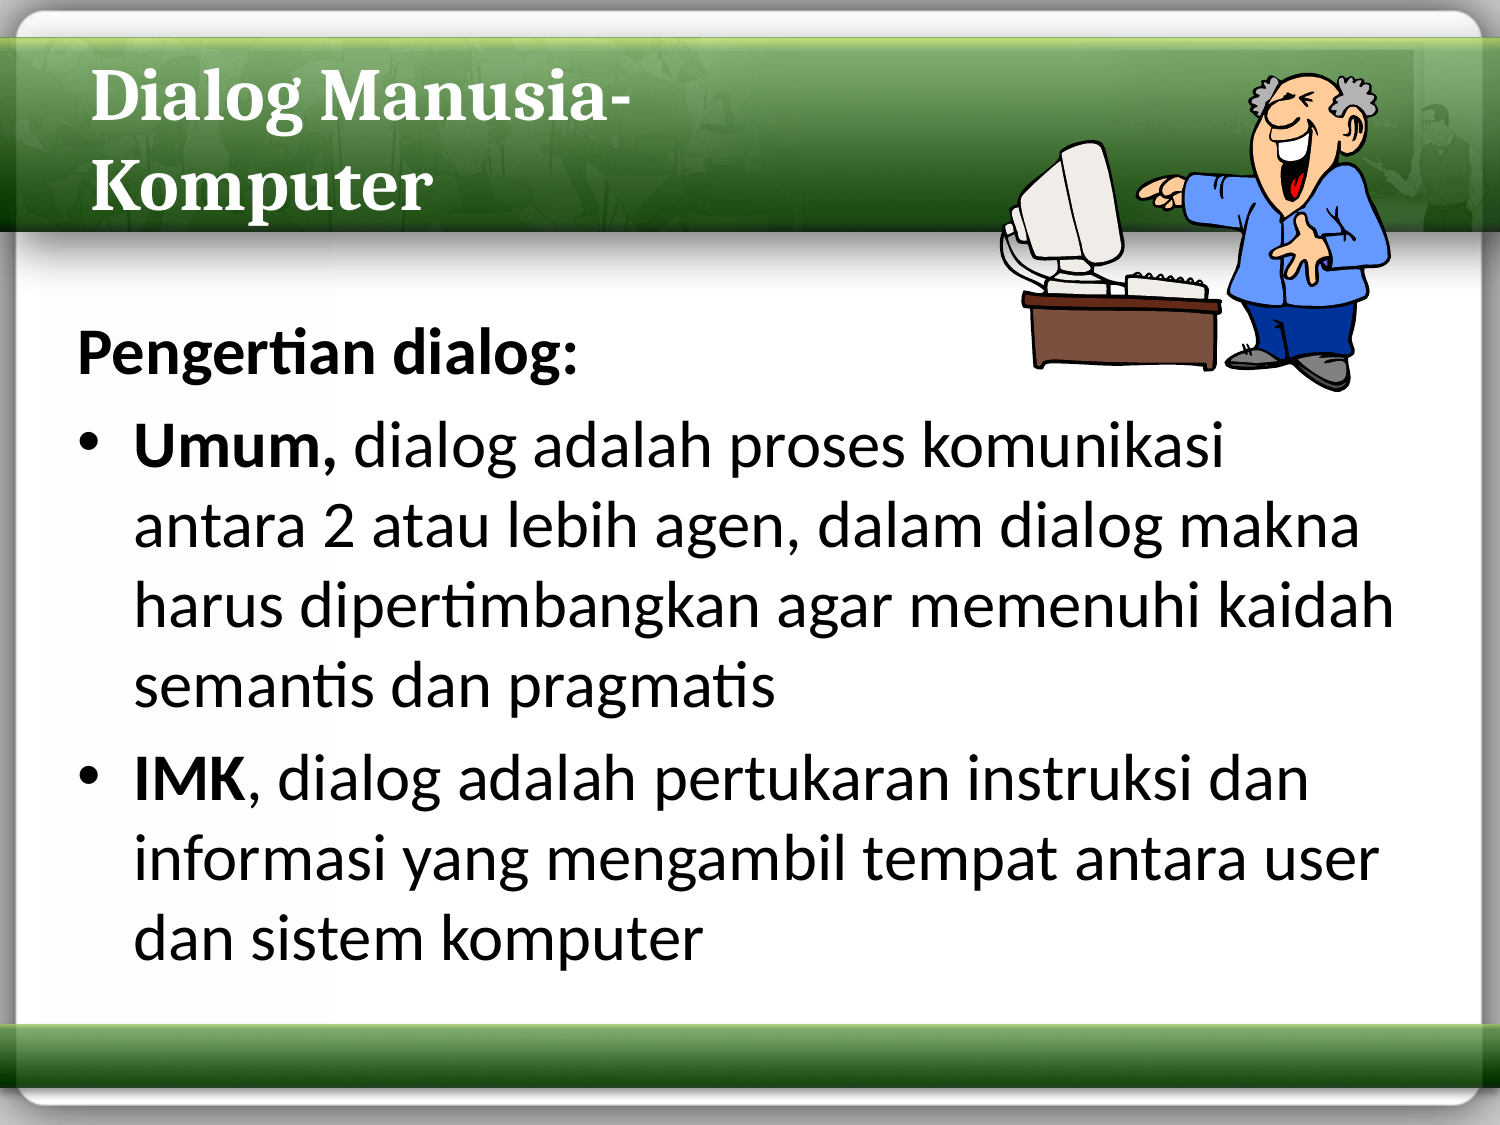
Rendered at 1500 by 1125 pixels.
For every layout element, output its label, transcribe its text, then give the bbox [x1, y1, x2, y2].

list Pengertian dialog: Umum, dialog adalah proses komunikasi antara 2 atau lebih agen, dalam dialog makna harus dipertimbangkan agar memenuhi kaidah semantis dan pragmatis IMK, dialog adalah pertukaran instruksi dan informasi yang mengambil tempat antara user dan sistem komputer [62, 299, 1413, 1043]
title Dialog Manusia- Komputer [75, 37, 1188, 233]
picture [0, 0, 1500, 1125]
